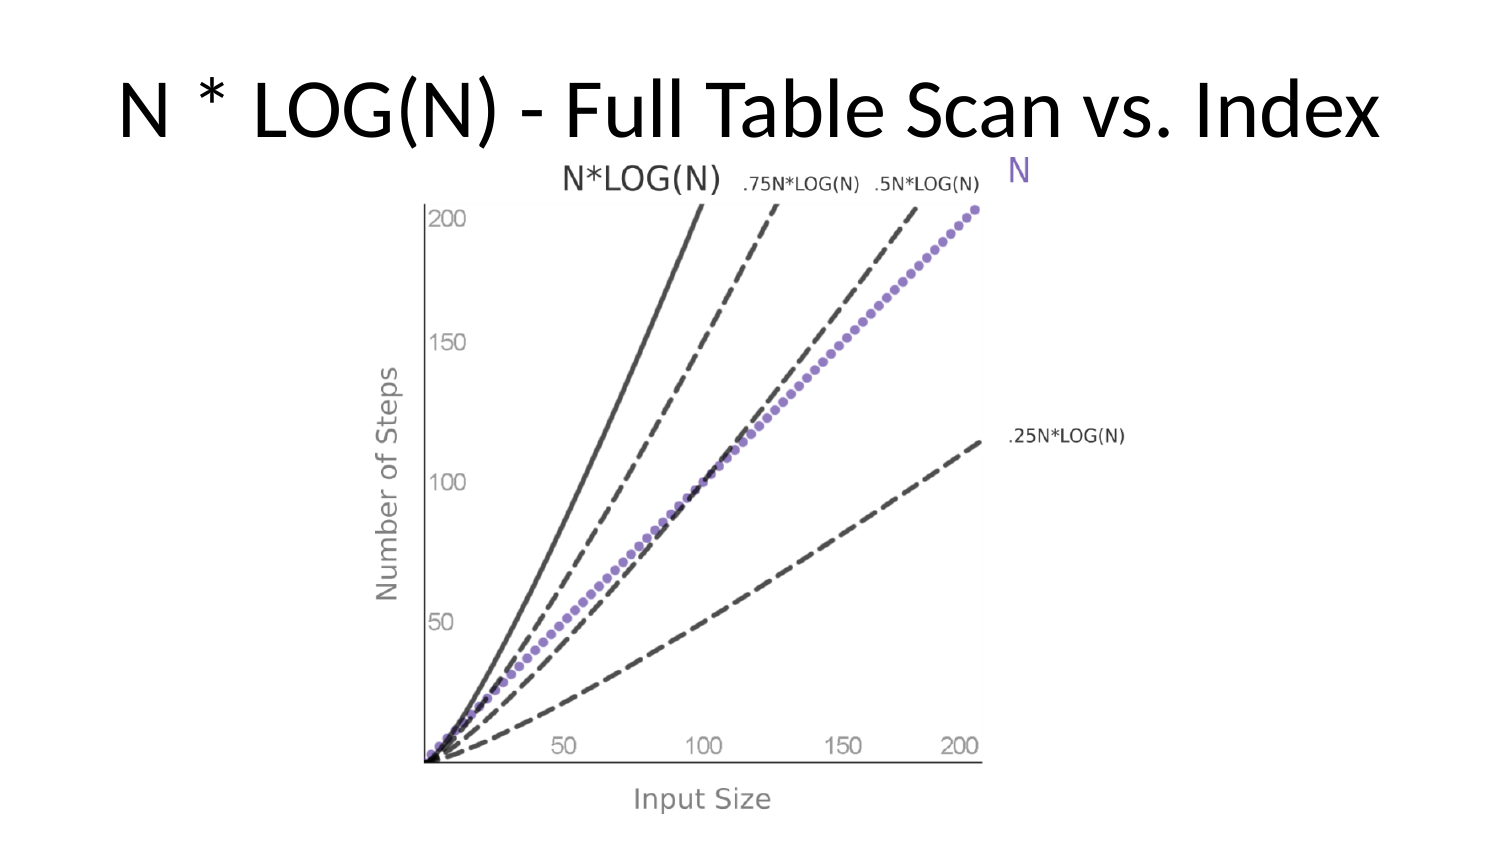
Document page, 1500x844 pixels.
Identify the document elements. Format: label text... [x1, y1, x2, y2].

title N * LOG(N) - Full Table Scan vs. Index [75, 33, 1425, 175]
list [374, 157, 1126, 814]
